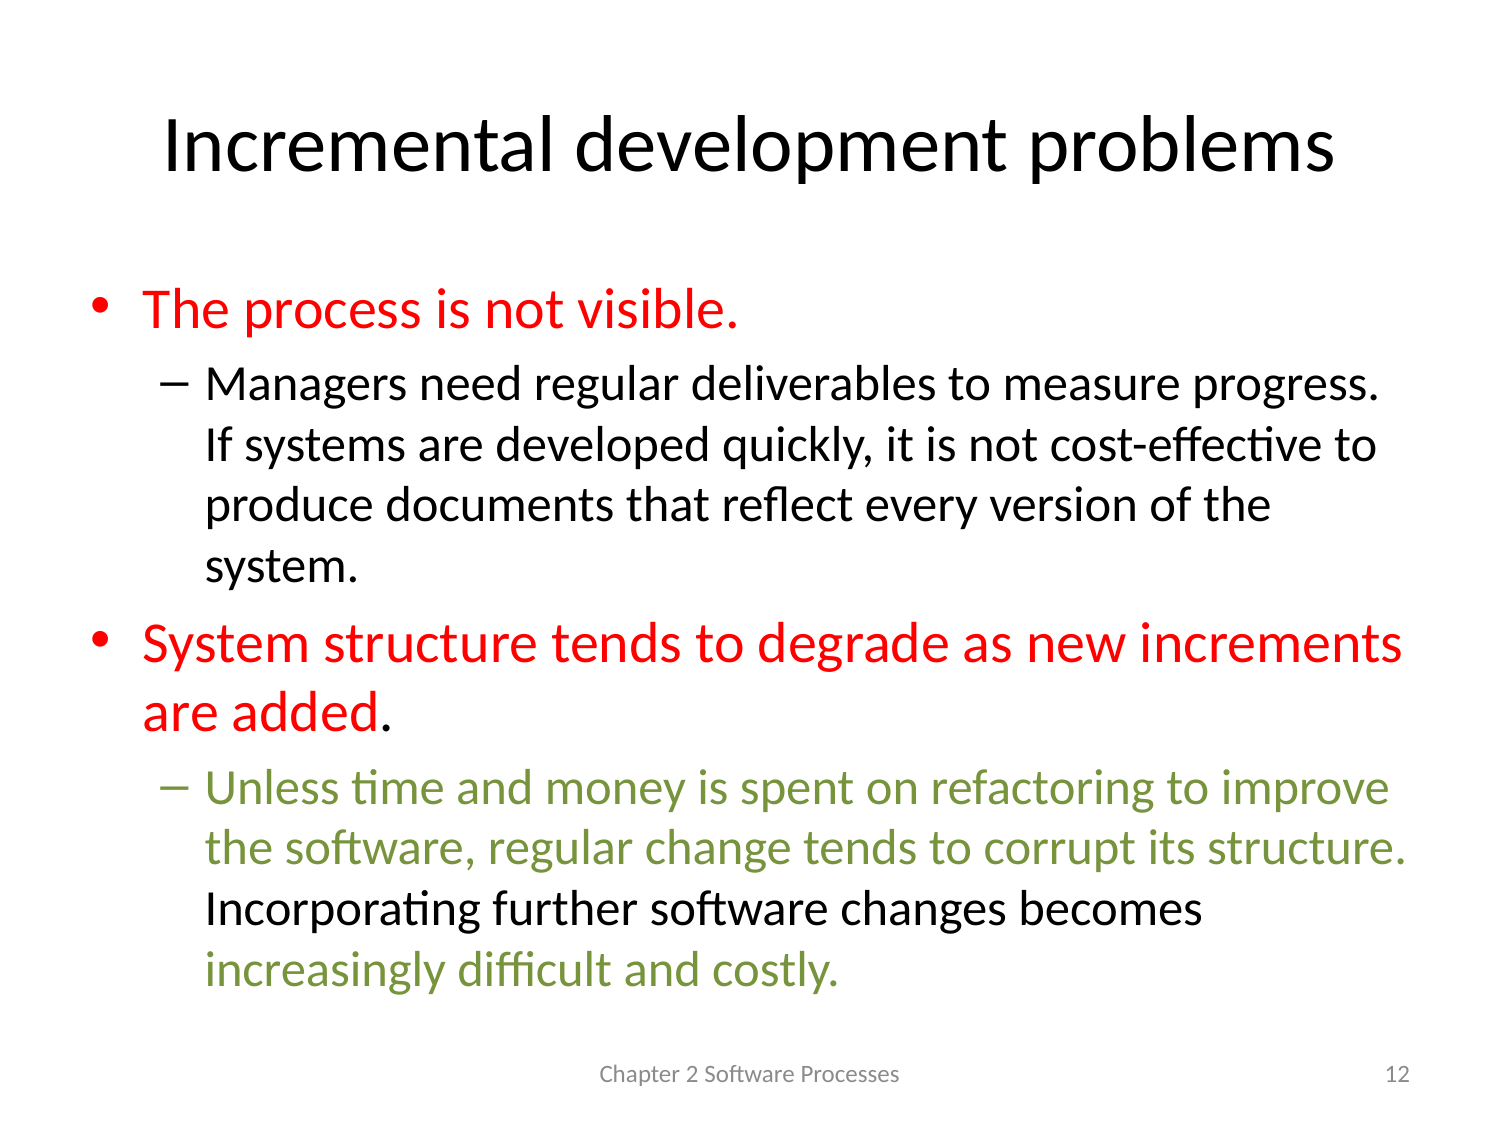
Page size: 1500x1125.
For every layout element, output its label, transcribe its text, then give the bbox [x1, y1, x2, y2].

title Incremental development problems [75, 45, 1425, 233]
footer Chapter 2 Software Processes [512, 1042, 988, 1103]
list The process is not visible. Managers need regular deliverables to measure progress. If systems are developed quickly, it is not cost-effective to produce documents that reflect every version of the system. System structure tends to degrade as new increments are added. Unless time and money is spent on refactoring to improve the software, regular change tends to corrupt its structure. Incorporating further software changes becomes increasingly difficult and costly. [75, 262, 1425, 1005]
slide_number 12 [1074, 1042, 1425, 1103]
